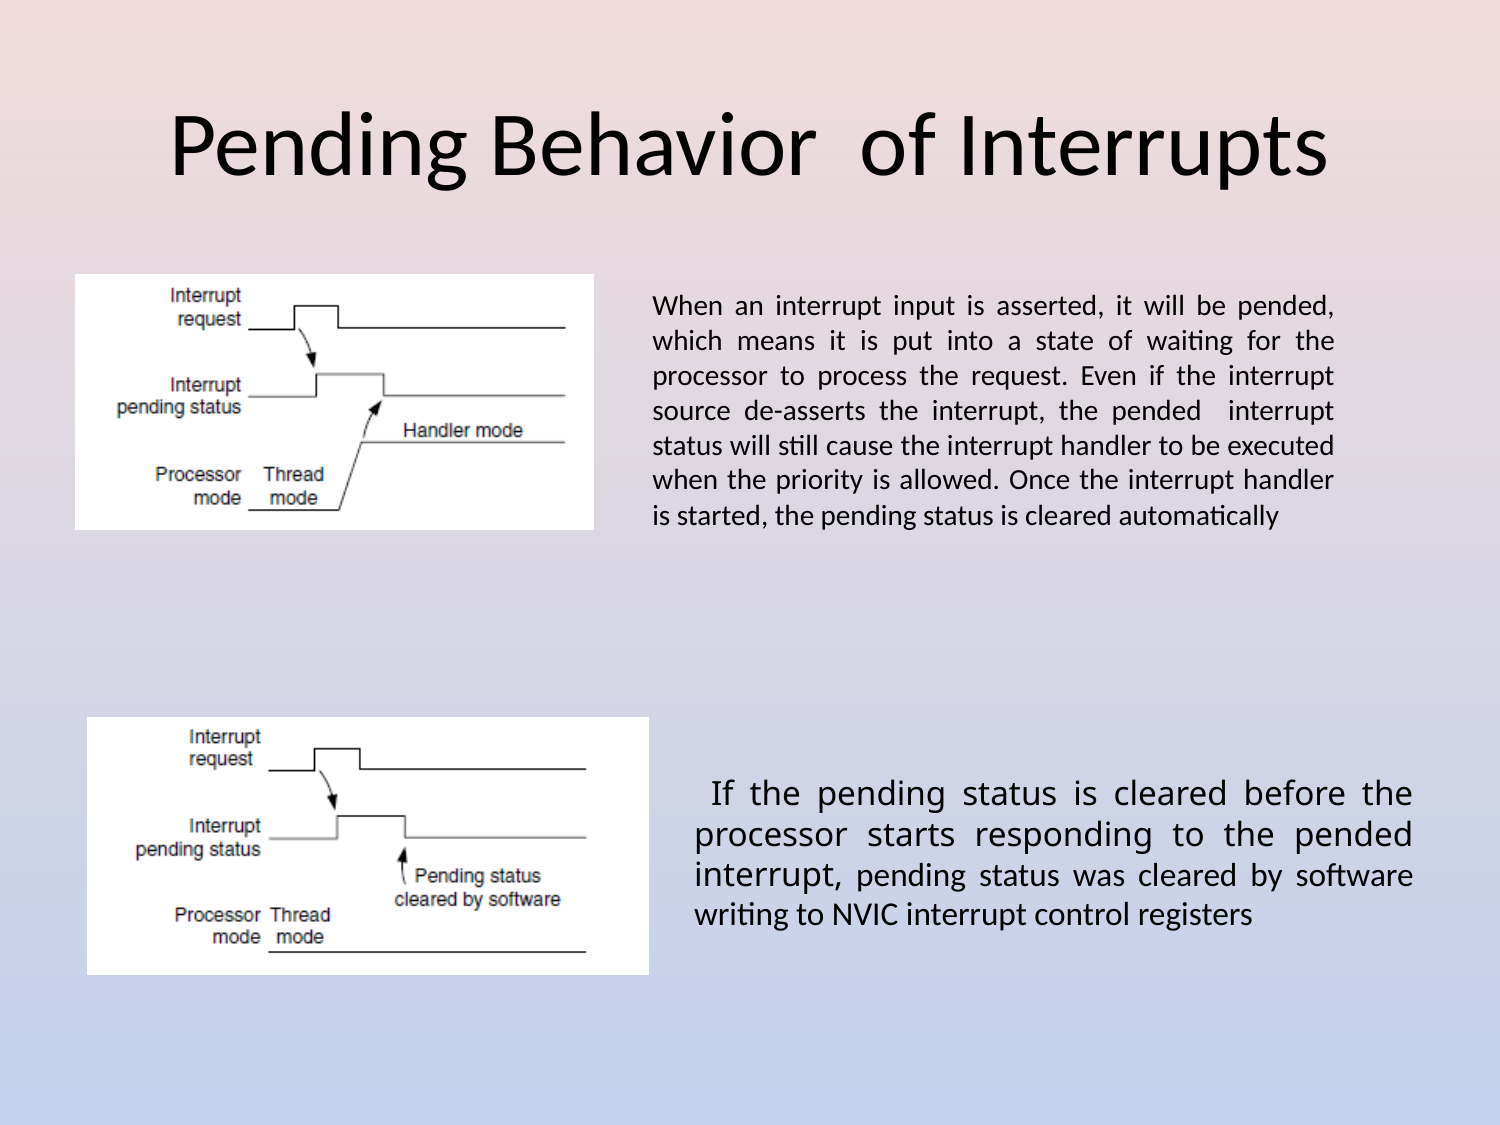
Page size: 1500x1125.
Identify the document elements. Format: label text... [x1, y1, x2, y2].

title Pending Behavior of Interrupts [75, 45, 1425, 233]
text_box When an interrupt input is asserted, it will be pended, which means it is put into a state of waiting for the processor to process the request. Even if the interrupt source de-asserts the interrupt, the pended interrupt status will still cause the interrupt handler to be executed when the priority is allowed. Once the interrupt handler is started, the pending status is cleared automatically [637, 278, 1350, 539]
picture [87, 716, 649, 976]
text_box If the pending status is cleared before the processor starts responding to the pended interrupt, pending status was cleared by software writing to NVIC interrupt control registers [679, 760, 1430, 940]
picture [74, 274, 594, 530]
